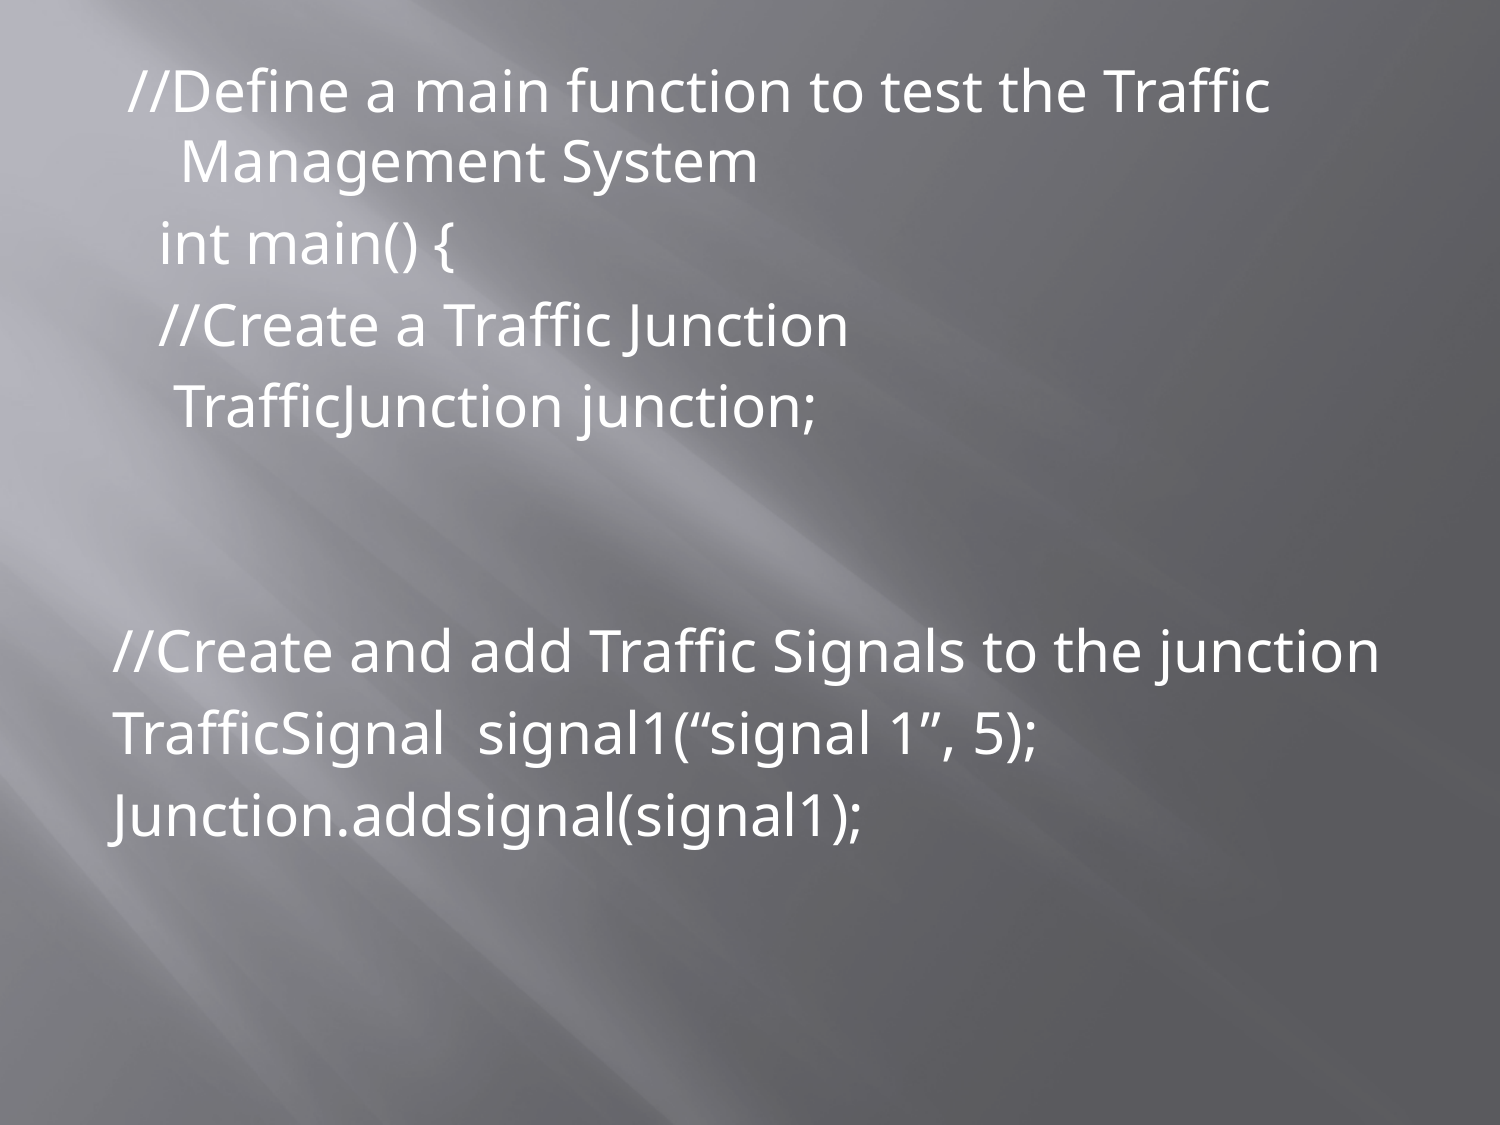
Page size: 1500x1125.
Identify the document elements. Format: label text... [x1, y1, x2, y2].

list //Define a main function to test the Traffic Management System int main() { //Create a Traffic Junction TrafficJunction junction; //Create and add Traffic Signals to the junction TrafficSignal signal1(“signal 1”, 5); Junction.addsignal(signal1); [75, 46, 1425, 1055]
